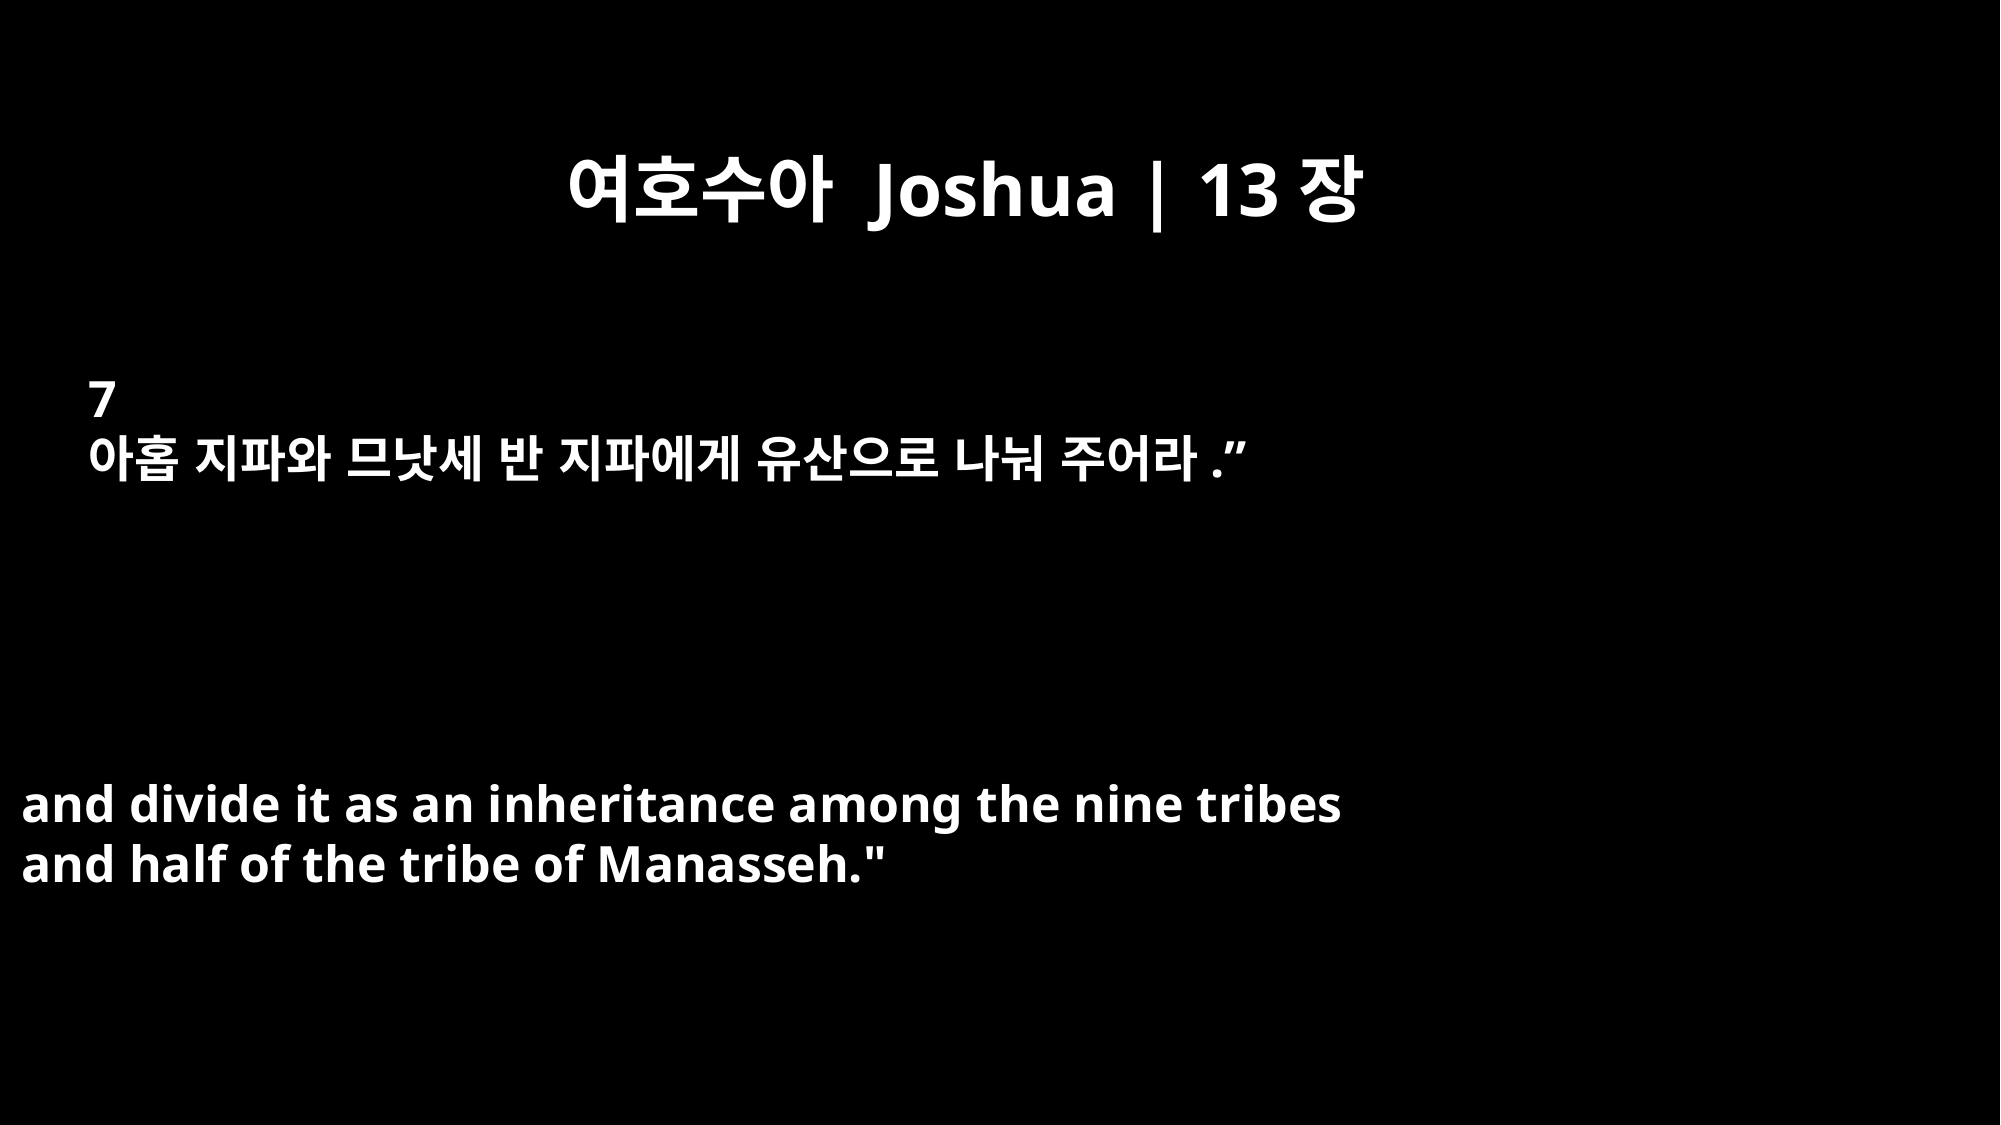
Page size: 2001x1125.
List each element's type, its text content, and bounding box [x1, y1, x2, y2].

text_box 여호수아 Joshua | 13장 [551, 136, 1381, 239]
text_box 7 아홉 지파와 므낫세 반 지파에게 유산으로 나눠 주어라.” [73, 359, 1263, 495]
text_box and divide it as an inheritance among the nine tribes and half of the tribe of Manasseh." [6, 764, 1371, 900]
